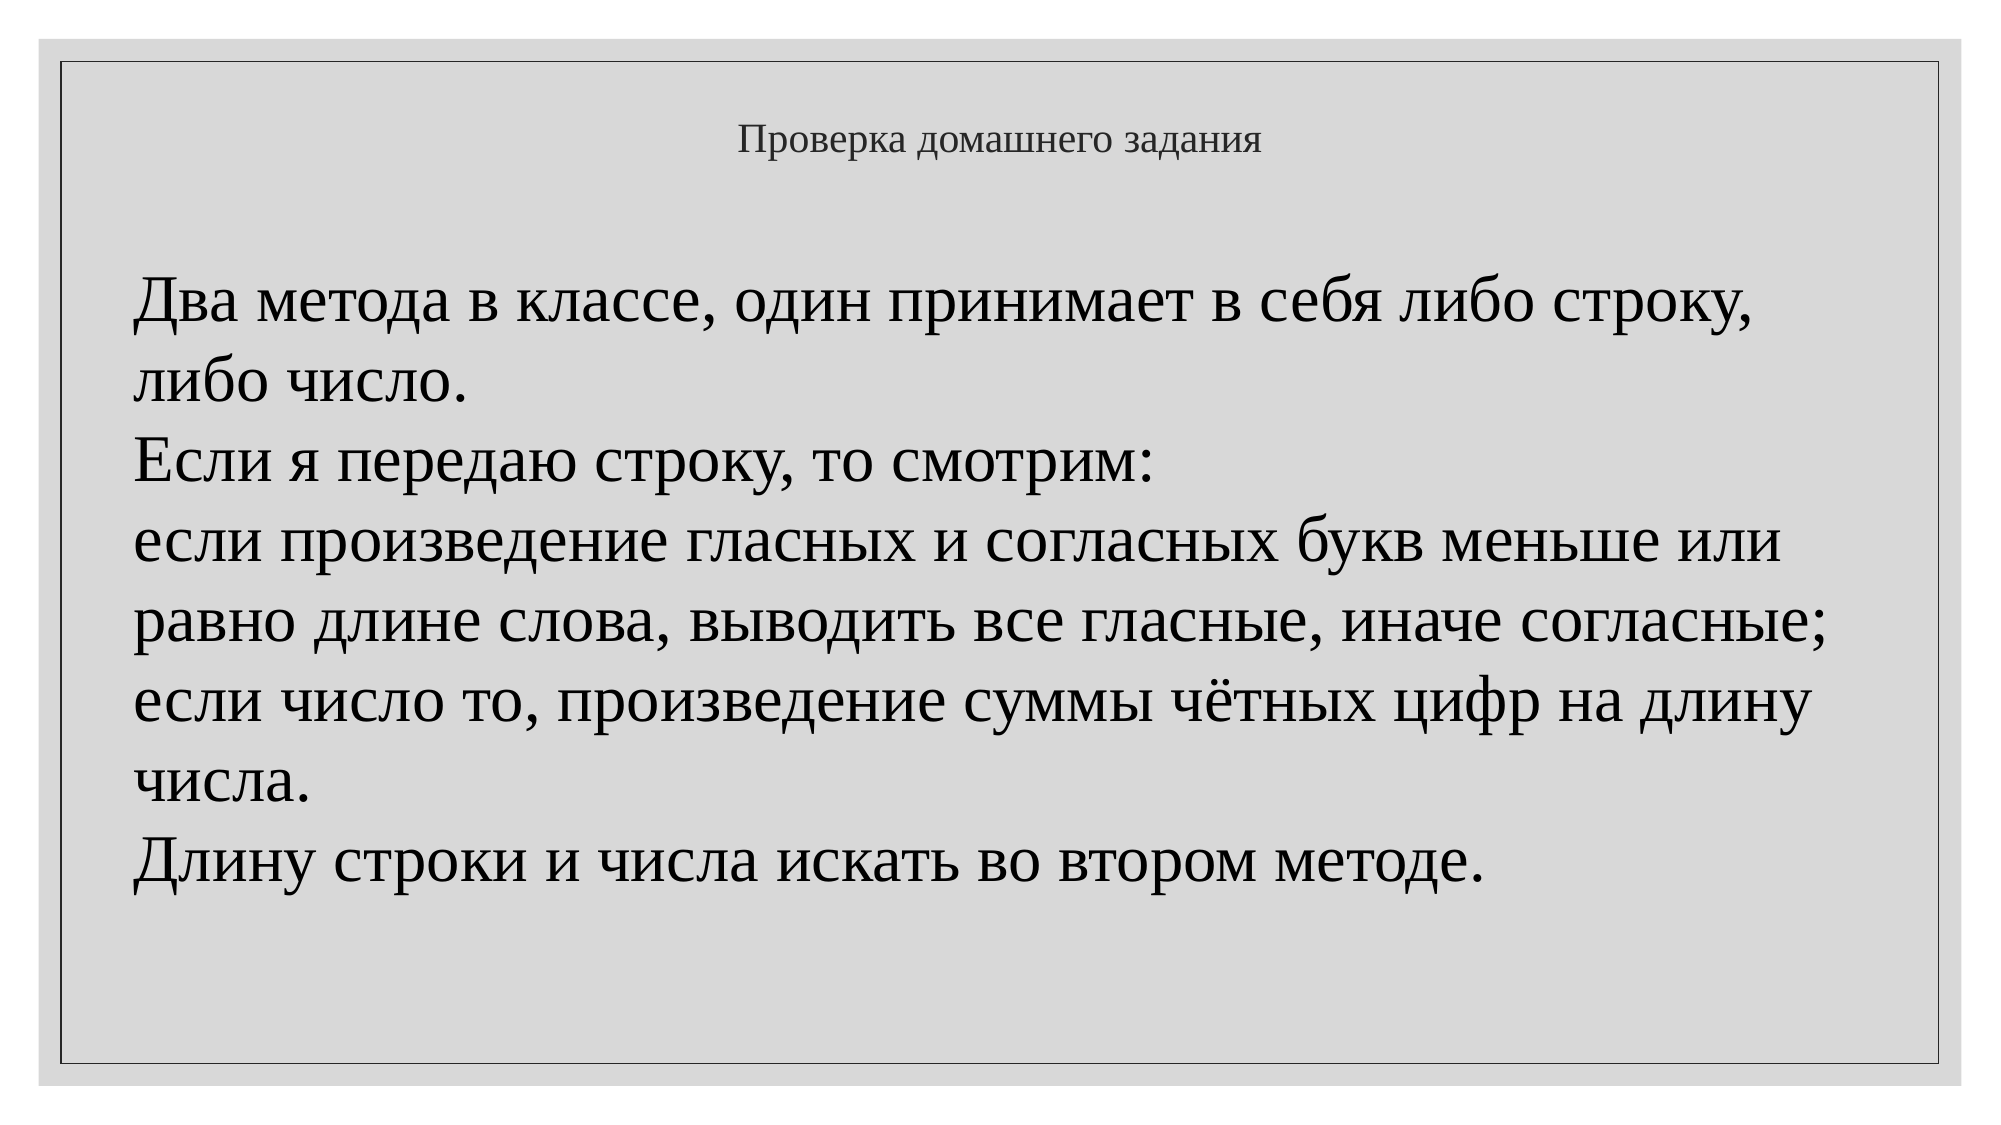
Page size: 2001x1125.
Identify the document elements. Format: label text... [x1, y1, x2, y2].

text_box Два метода в классе, один принимает в себя либо строку, либо число. Если я передаю строку, то смотрим: если произведение гласных и согласных букв меньше или равно длине слова, выводить все гласные, иначе согласные; если число то, произведение суммы чётных цифр на длину числа. Длину строки и числа искать во втором методе. [125, 247, 1902, 902]
title Проверка домашнего задания [174, 45, 1826, 247]
